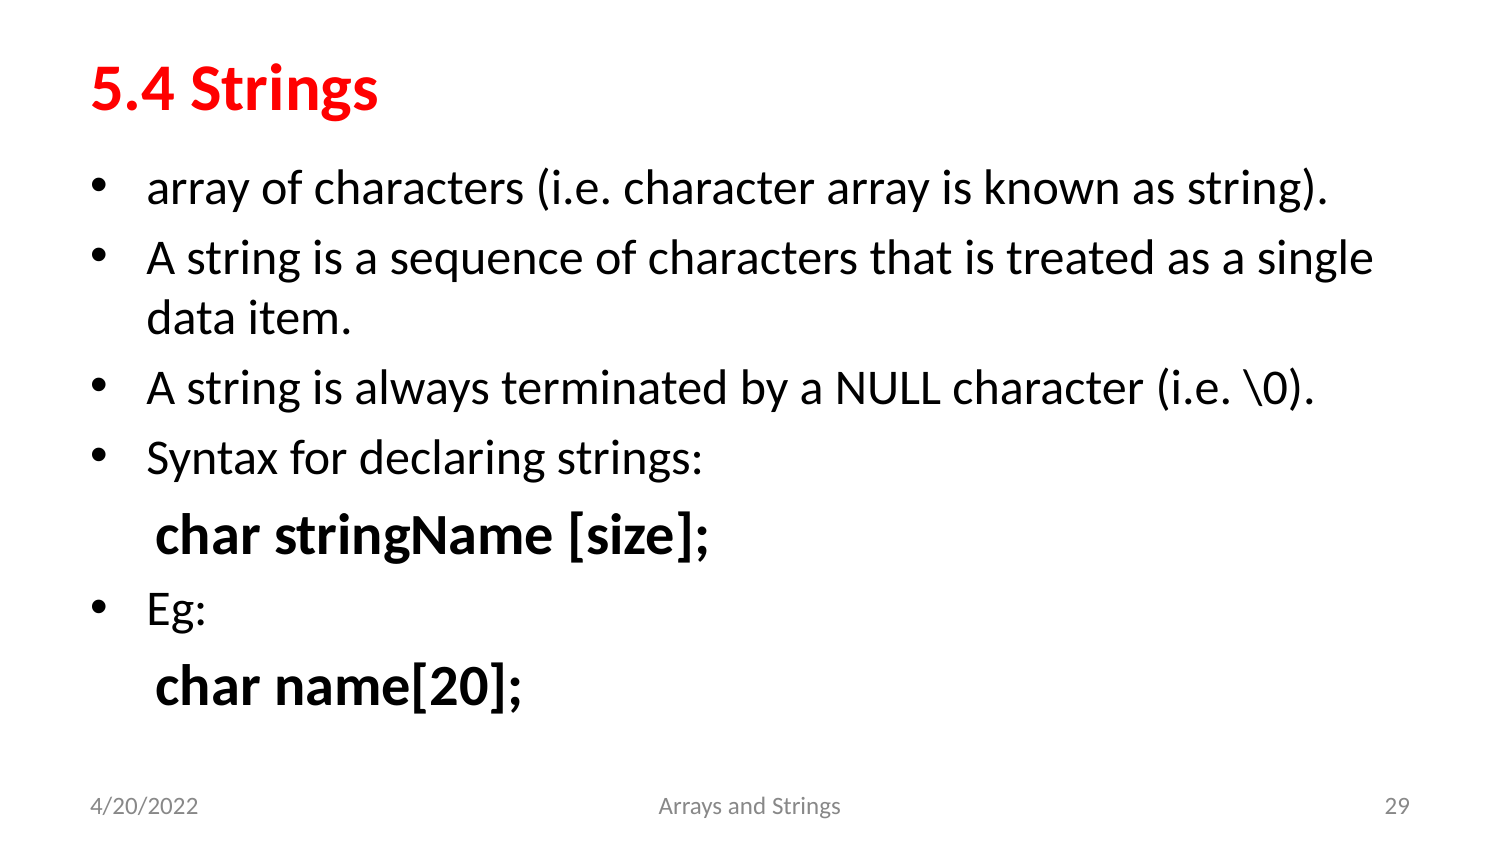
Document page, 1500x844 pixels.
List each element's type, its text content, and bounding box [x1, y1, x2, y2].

slide_number 29 [1074, 782, 1425, 827]
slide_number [75, 782, 425, 827]
list array of characters (i.e. character array is known as string). A string is a sequence of characters that is treated as a single data item. A string is always terminated by a NULL character (i.e. \0). Syntax for declaring strings: char stringName [size]; Eg: char name[20]; [75, 146, 1425, 754]
footer Arrays and Strings [512, 782, 988, 827]
title 5.4 Strings [75, 33, 1425, 135]
